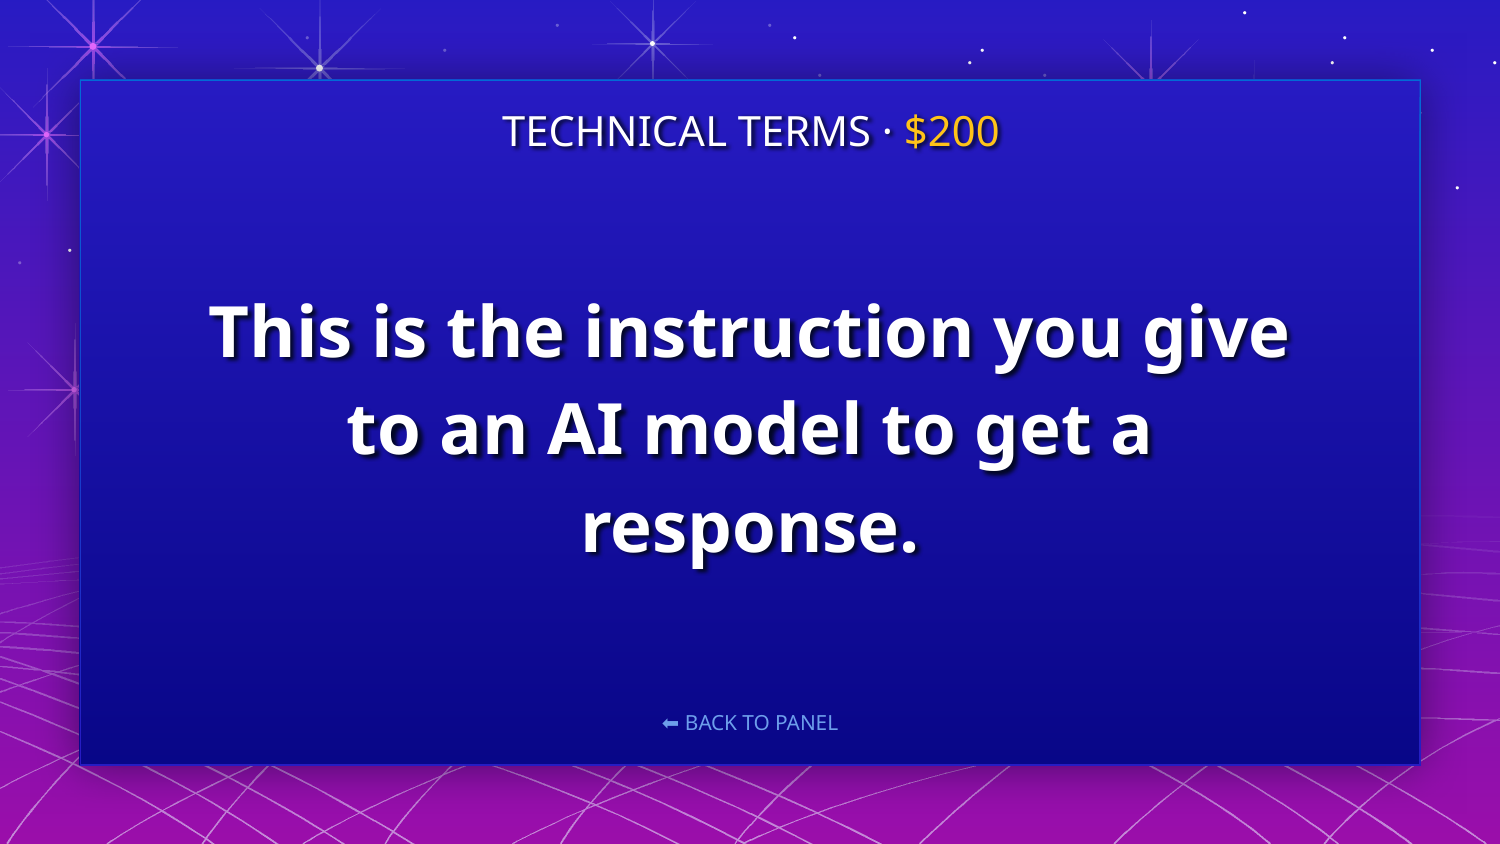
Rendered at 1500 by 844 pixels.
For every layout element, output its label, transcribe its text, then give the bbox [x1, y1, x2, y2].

title This is the instruction you give to an AI model to get a response. [169, 158, 1331, 682]
subtitle TECHNICAL TERMS · $200 [170, 105, 1332, 178]
